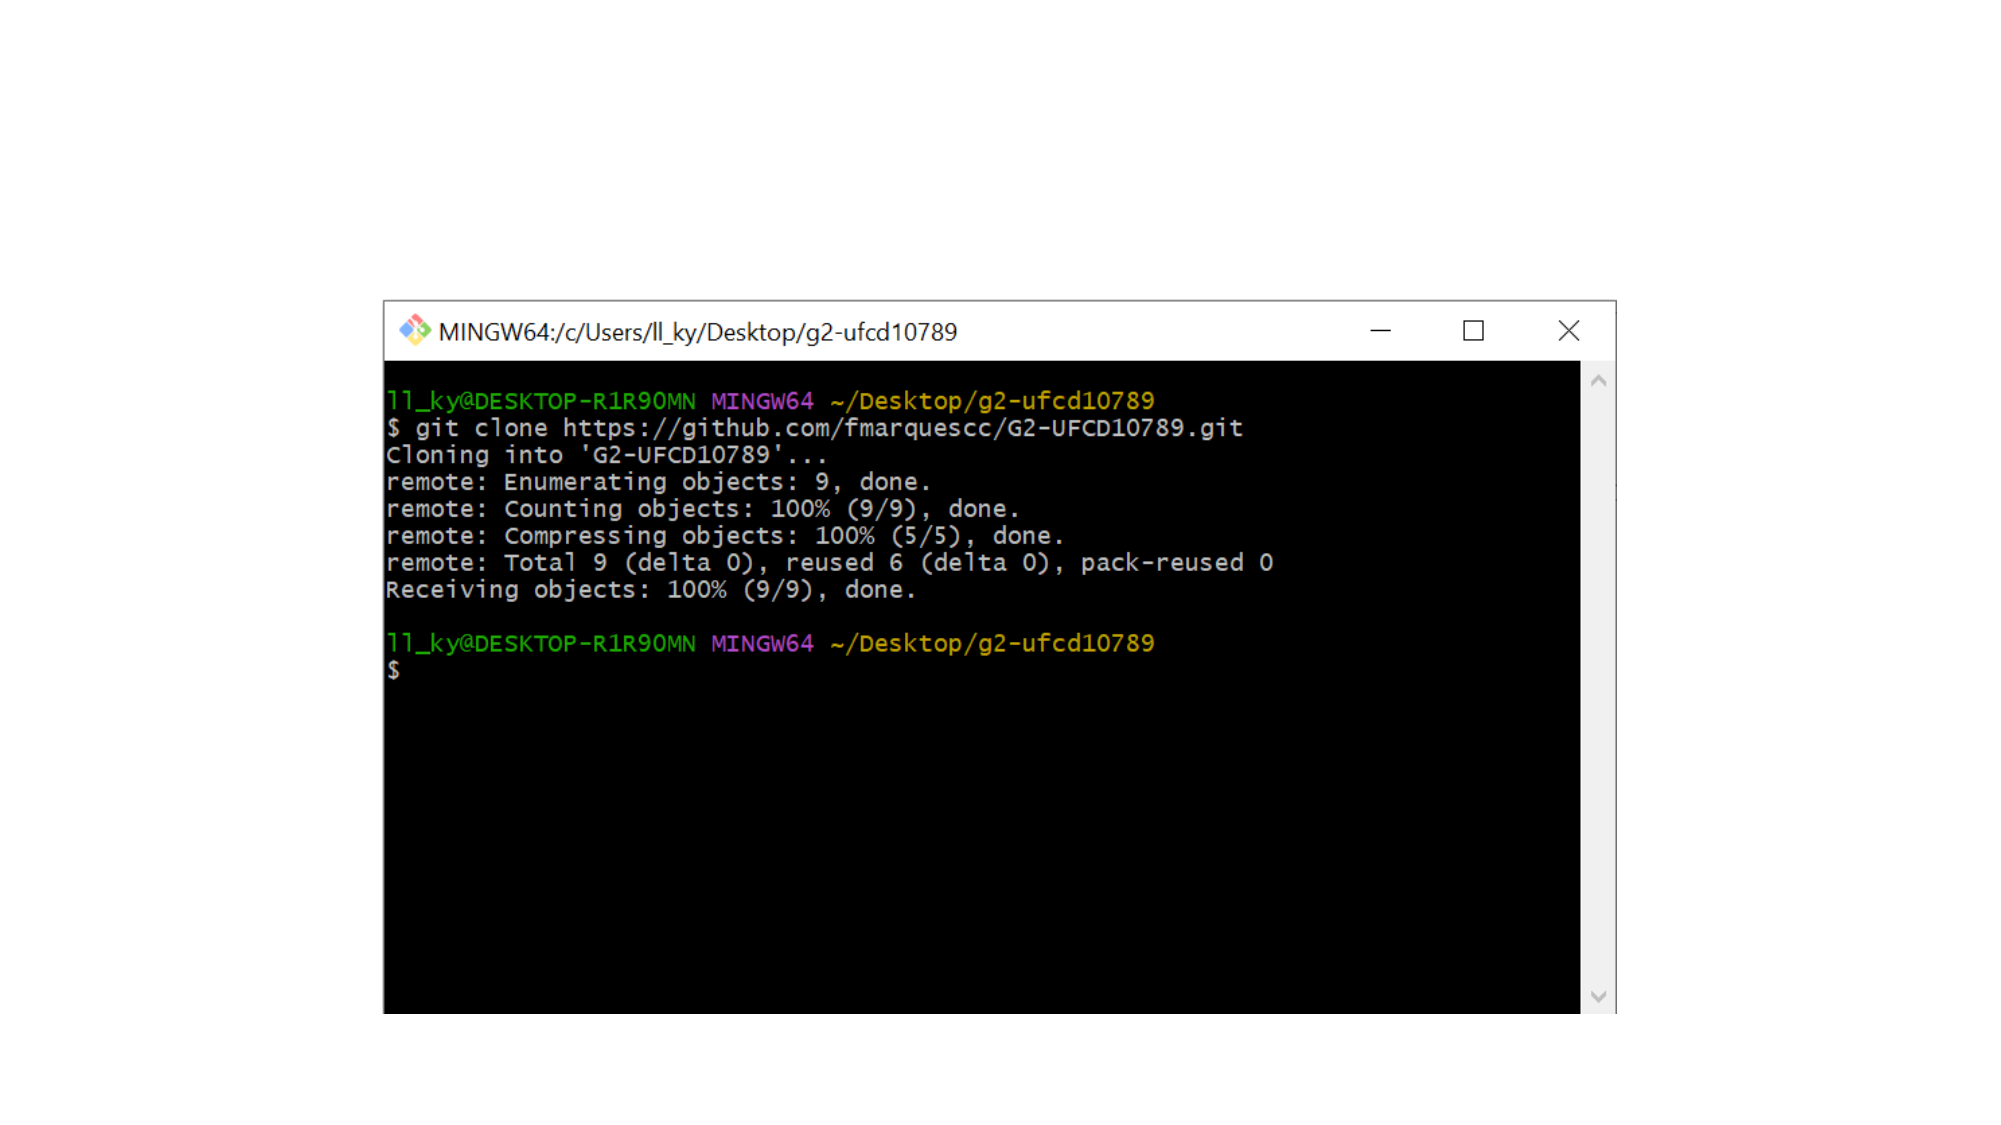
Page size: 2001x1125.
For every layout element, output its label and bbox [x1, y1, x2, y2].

list [382, 299, 1617, 1014]
